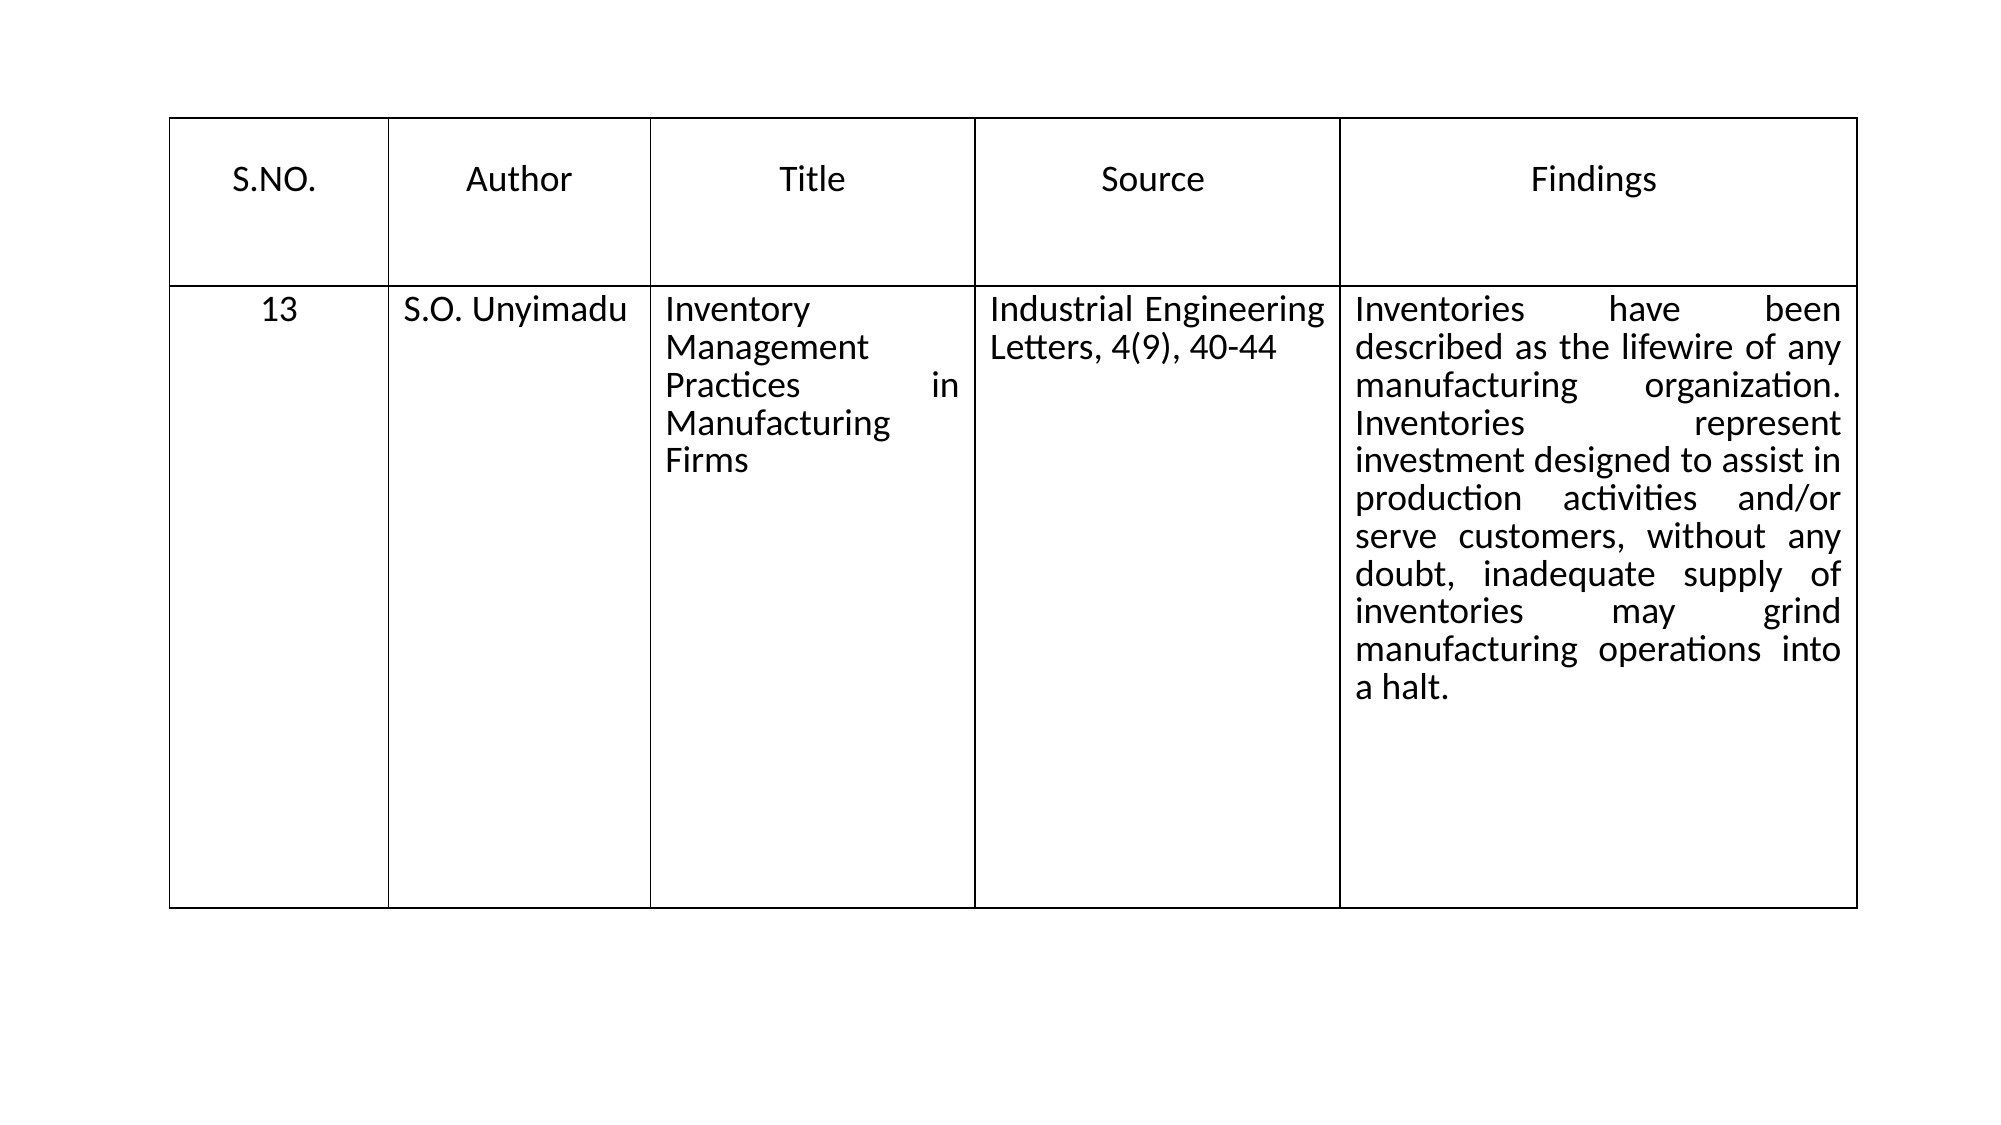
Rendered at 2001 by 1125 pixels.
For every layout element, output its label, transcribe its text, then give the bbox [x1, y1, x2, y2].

table_header Title [651, 119, 974, 285]
table_cell S.O. Unyimadu [389, 287, 650, 907]
table_header S.NO. [170, 119, 388, 285]
table_header Findings [1341, 119, 1856, 285]
table_cell Inventories have been described as the lifewire of any manufacturing organization. Inventories represent investment designed to assist in production activities and/or serve customers, without any doubt, inadequate supply of inventories may grind manufacturing operations into a halt. [1341, 287, 1856, 907]
table_cell 13 [170, 287, 388, 907]
table_header Author [389, 119, 650, 285]
table_cell Inventory Management Practices in Manufacturing Firms [651, 287, 974, 907]
table_cell Industrial Engineering Letters, 4(9), 40-44 [976, 287, 1339, 907]
table_header Source [976, 119, 1339, 285]
